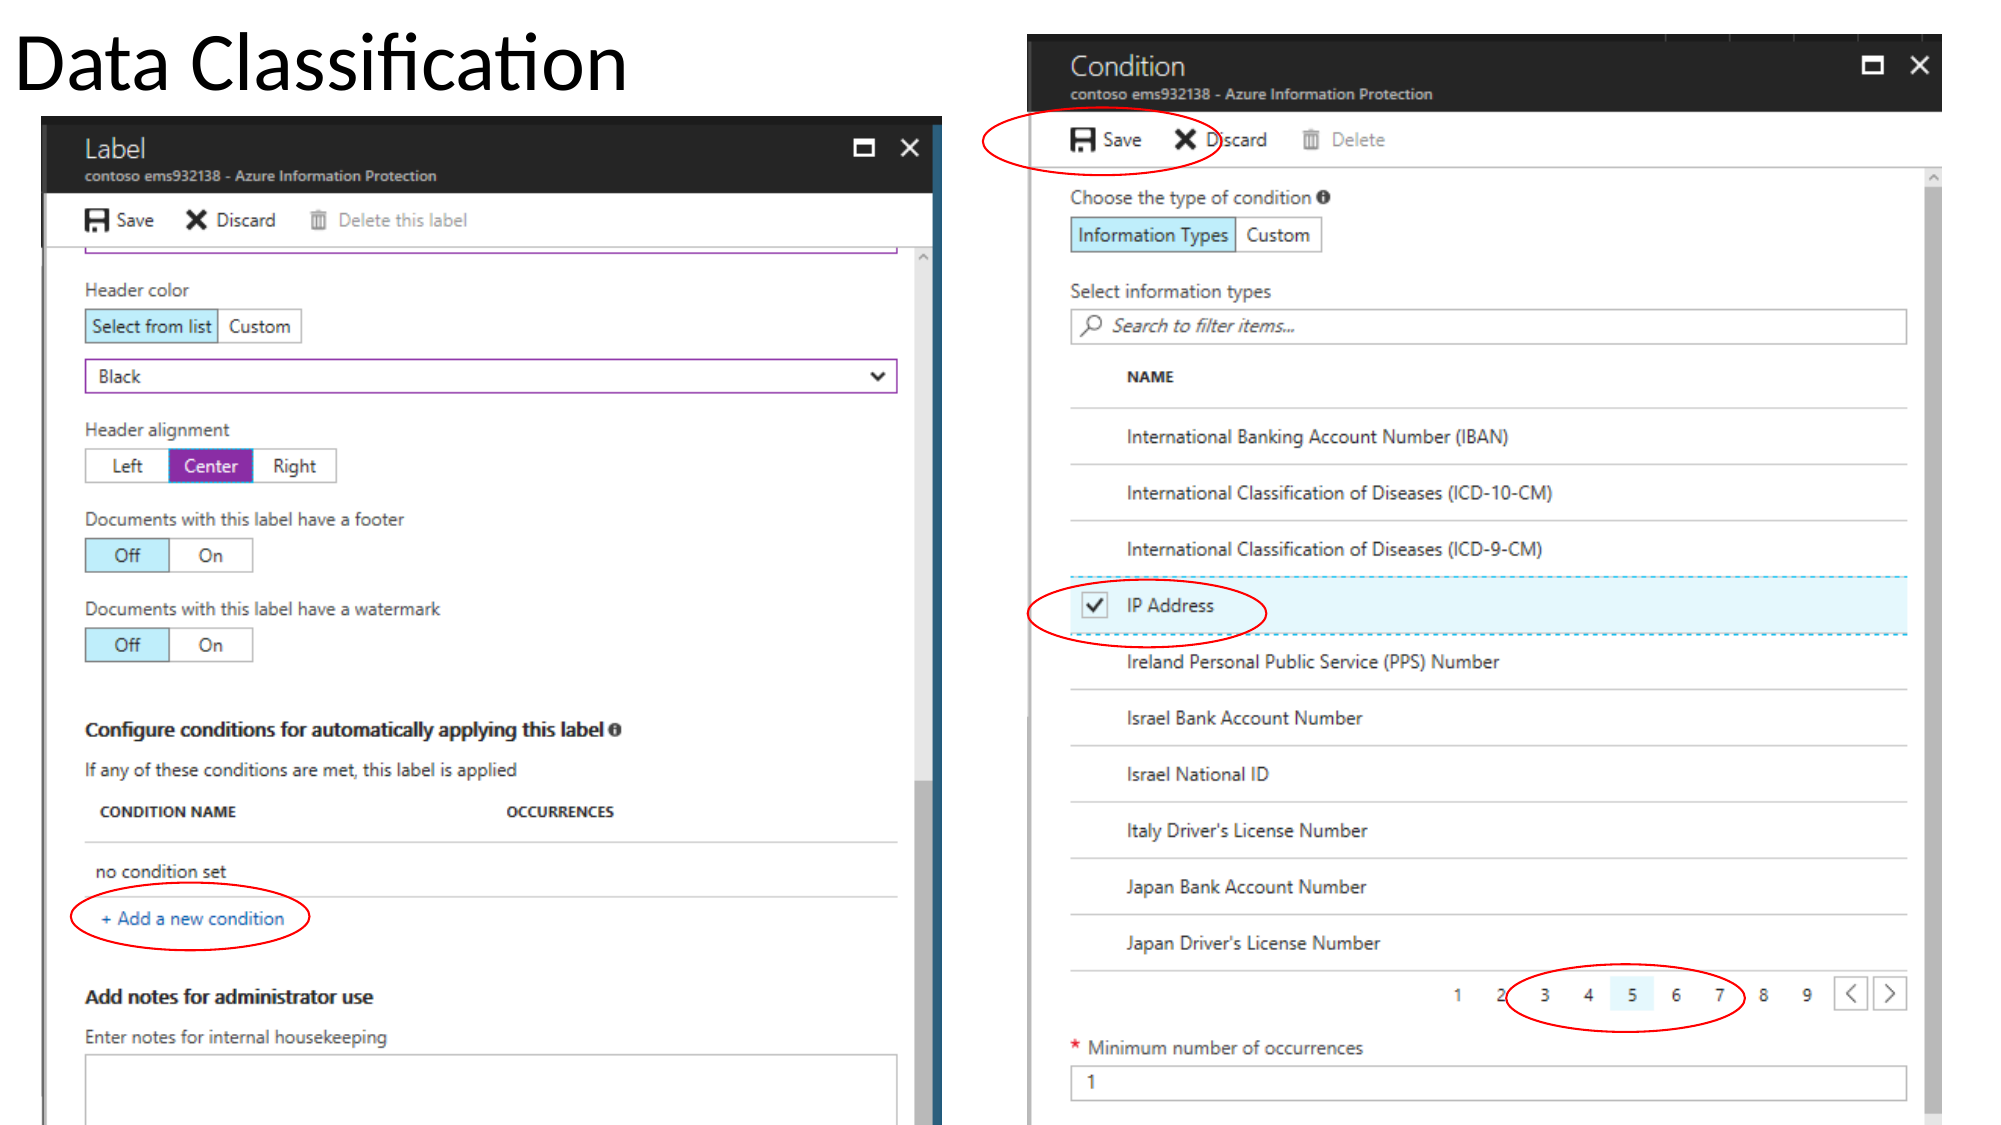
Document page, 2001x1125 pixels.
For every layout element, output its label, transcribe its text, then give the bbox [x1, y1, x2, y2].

text_box [981, 113, 1027, 169]
picture [41, 116, 942, 1125]
text_box Data Classification [0, 0, 791, 115]
picture [1027, 34, 1942, 1125]
